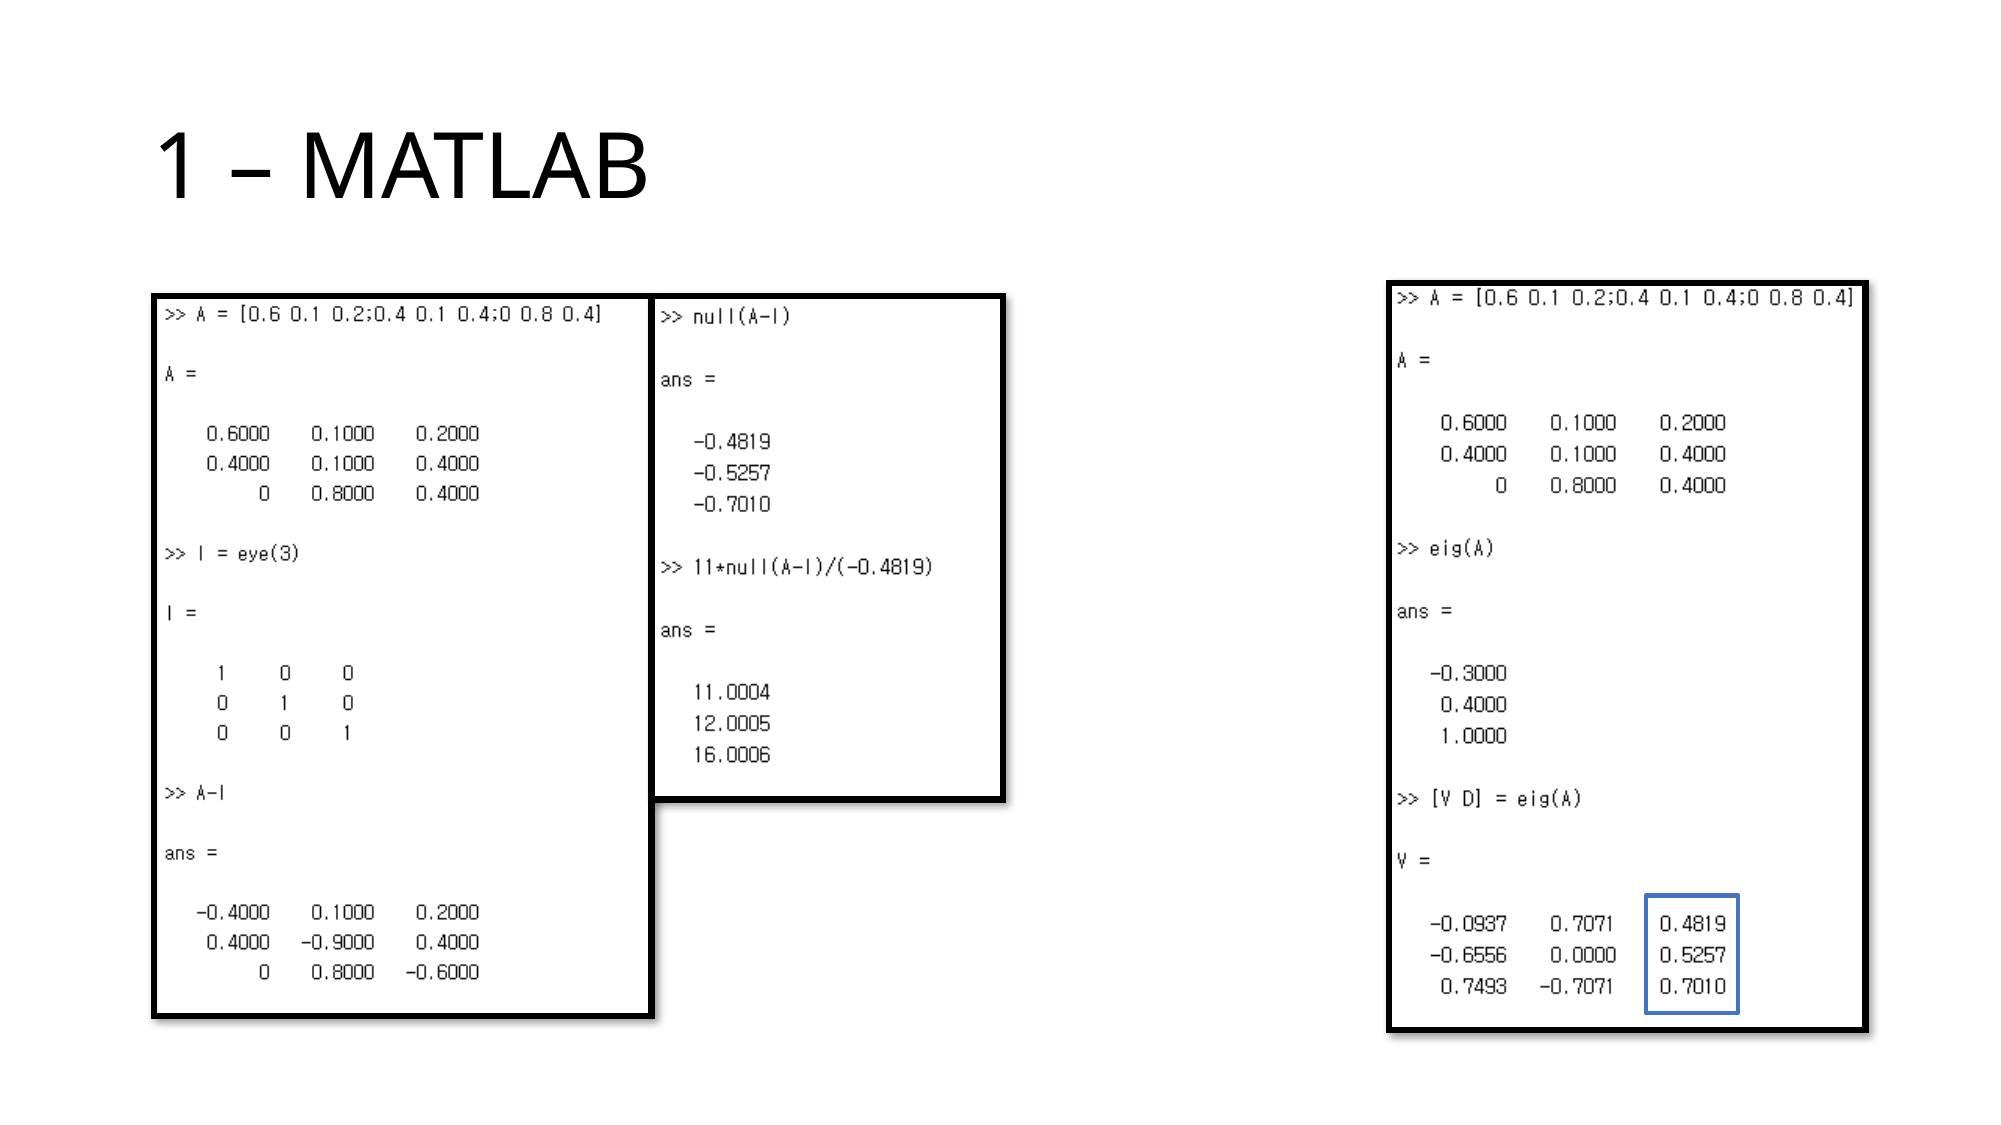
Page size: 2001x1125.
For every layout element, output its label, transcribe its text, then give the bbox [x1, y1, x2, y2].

picture [1392, 285, 1863, 1027]
title 1 – MATLAB [137, 59, 1863, 278]
picture [654, 299, 1000, 797]
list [157, 299, 649, 1014]
